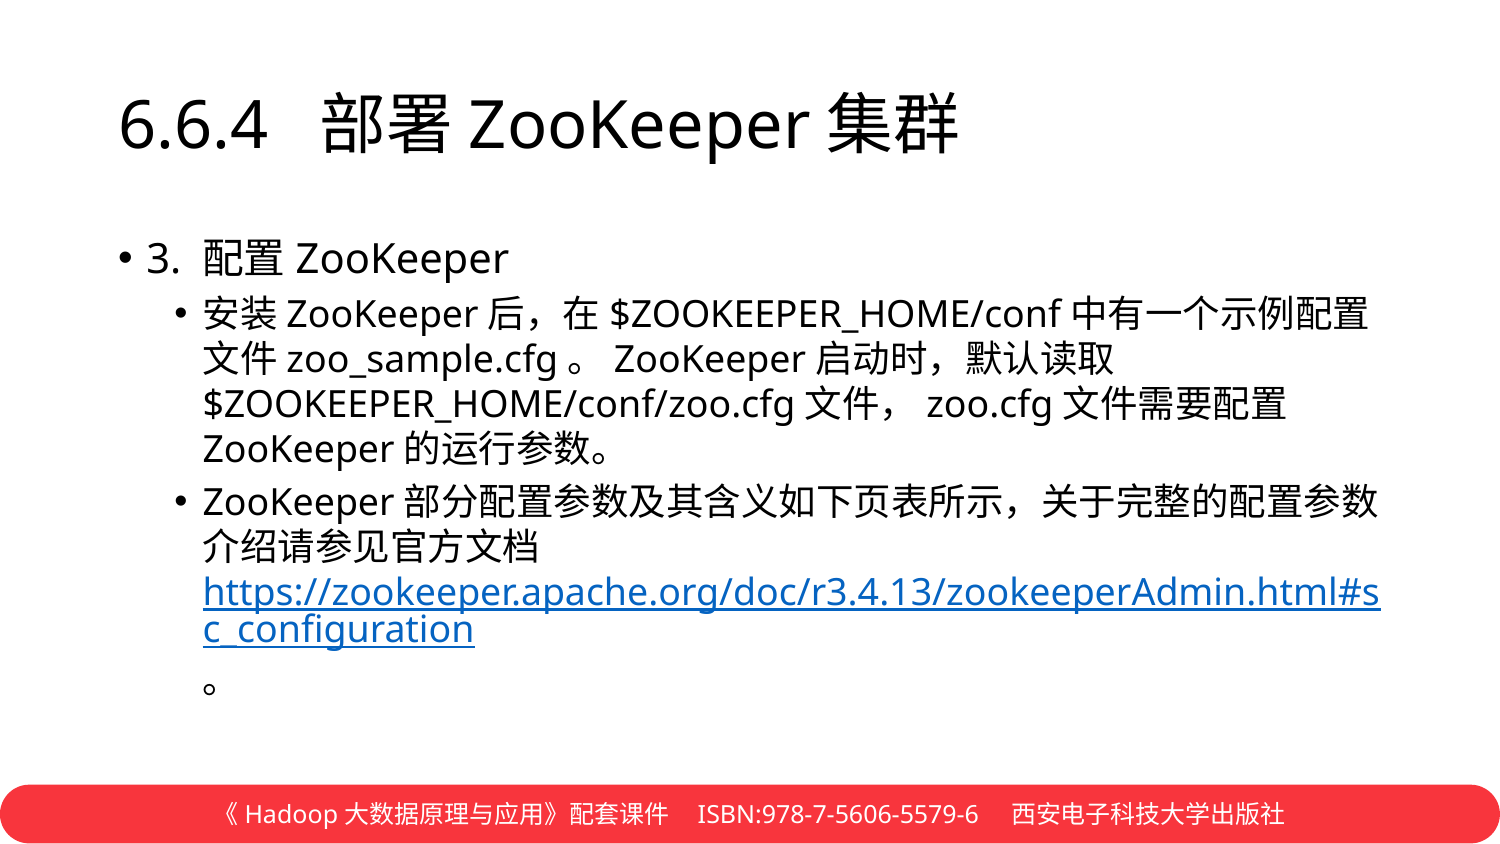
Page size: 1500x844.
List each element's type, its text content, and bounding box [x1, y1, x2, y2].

list 3. 配置ZooKeeper 安装ZooKeeper后，在$ZOOKEEPER_HOME/conf中有一个示例配置文件zoo_sample.cfg。ZooKeeper启动时，默认读取$ZOOKEEPER_HOME/conf/zoo.cfg文件，zoo.cfg文件需要配置ZooKeeper的运行参数。 ZooKeeper部分配置参数及其含义如下页表所示，关于完整的配置参数介绍请参见官方文档https://zookeeper.apache.org/doc/r3.4.13/zookeeperAdmin.html#sc_configuration。 [103, 224, 1397, 760]
title 6.6.4 部署ZooKeeper集群 [103, 44, 1397, 208]
